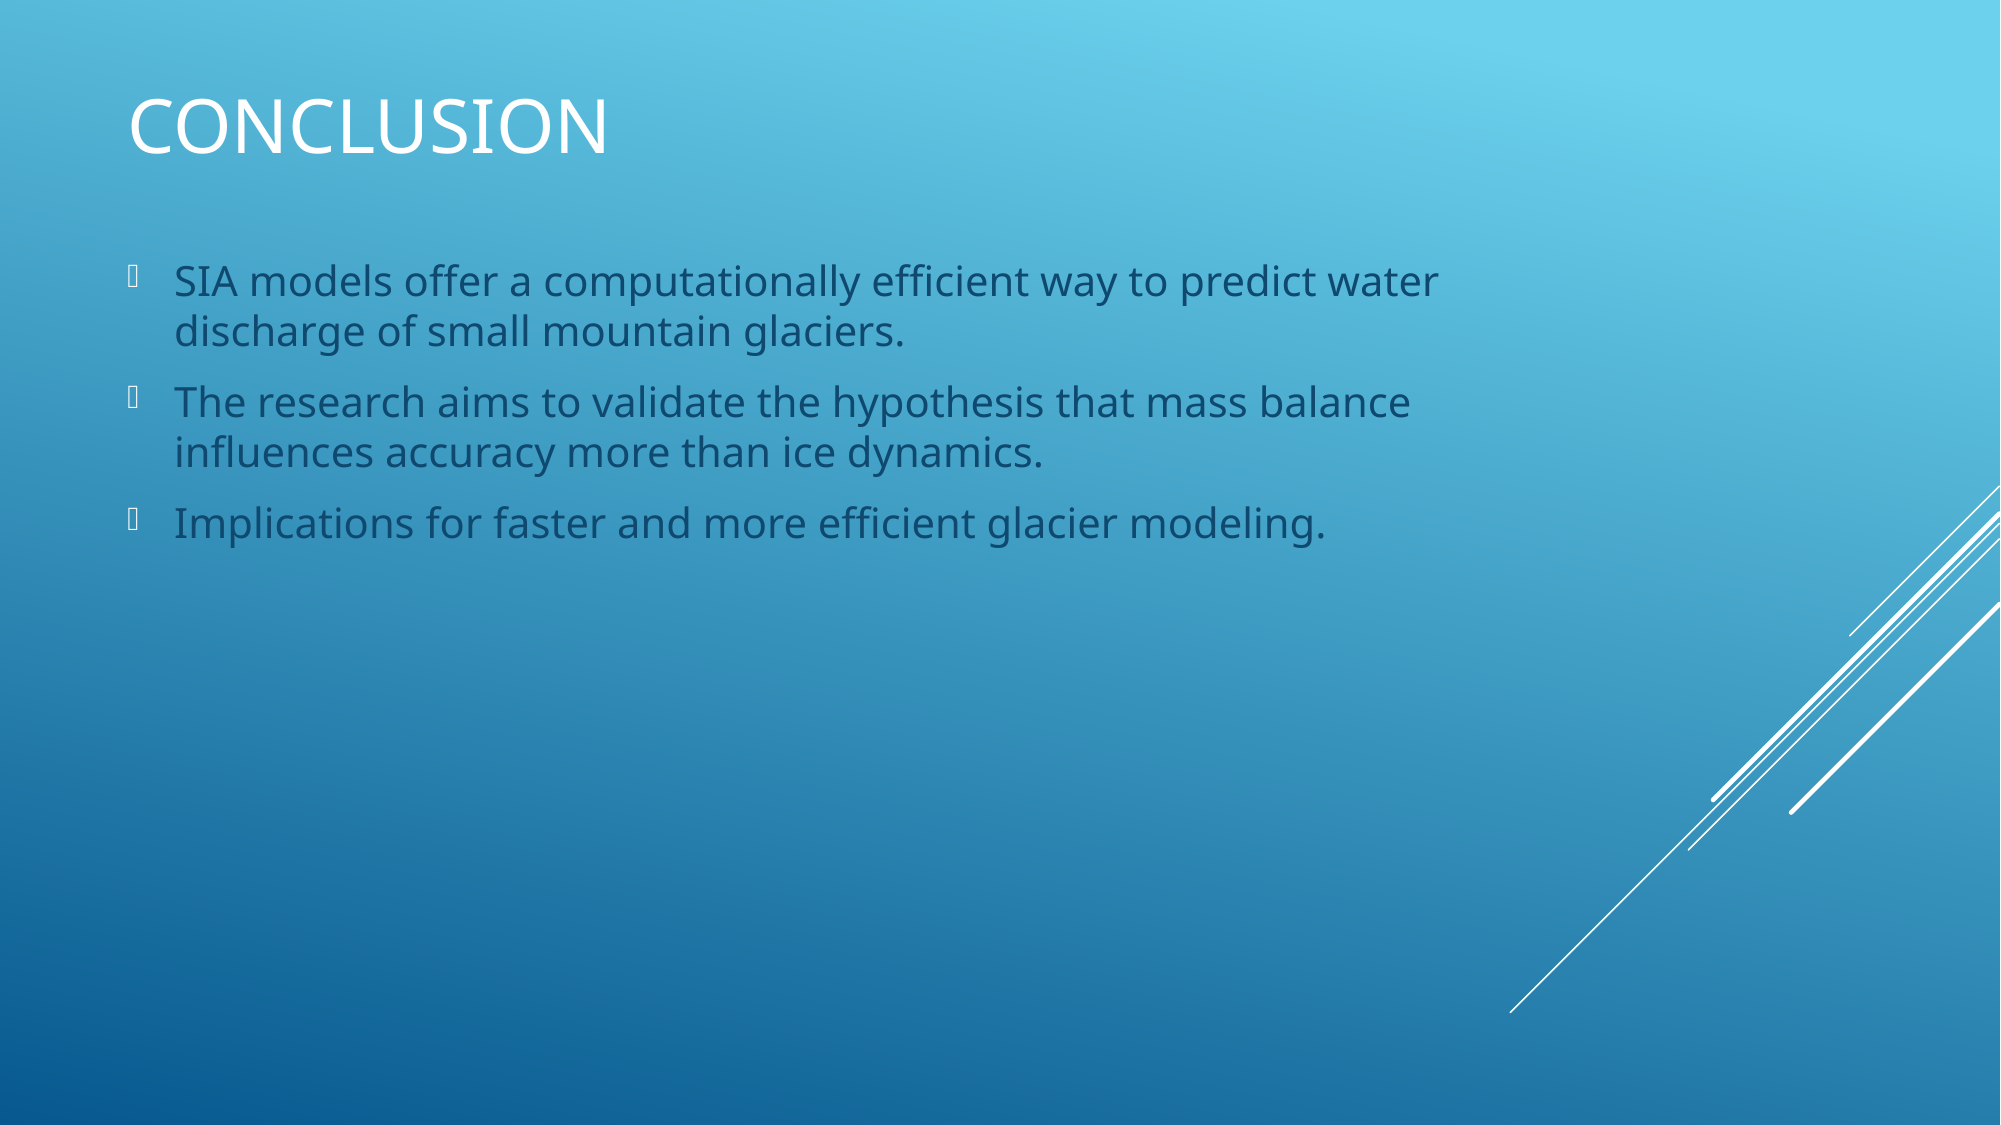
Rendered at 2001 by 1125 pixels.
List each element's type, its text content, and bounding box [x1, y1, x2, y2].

list SIA models offer a computationally efficient way to predict water discharge of small mountain glaciers. The research aims to validate the hypothesis that mass balance influences accuracy more than ice dynamics. Implications for faster and more efficient glacier modeling. [112, 247, 1513, 841]
title Conclusion [112, 0, 1513, 247]
